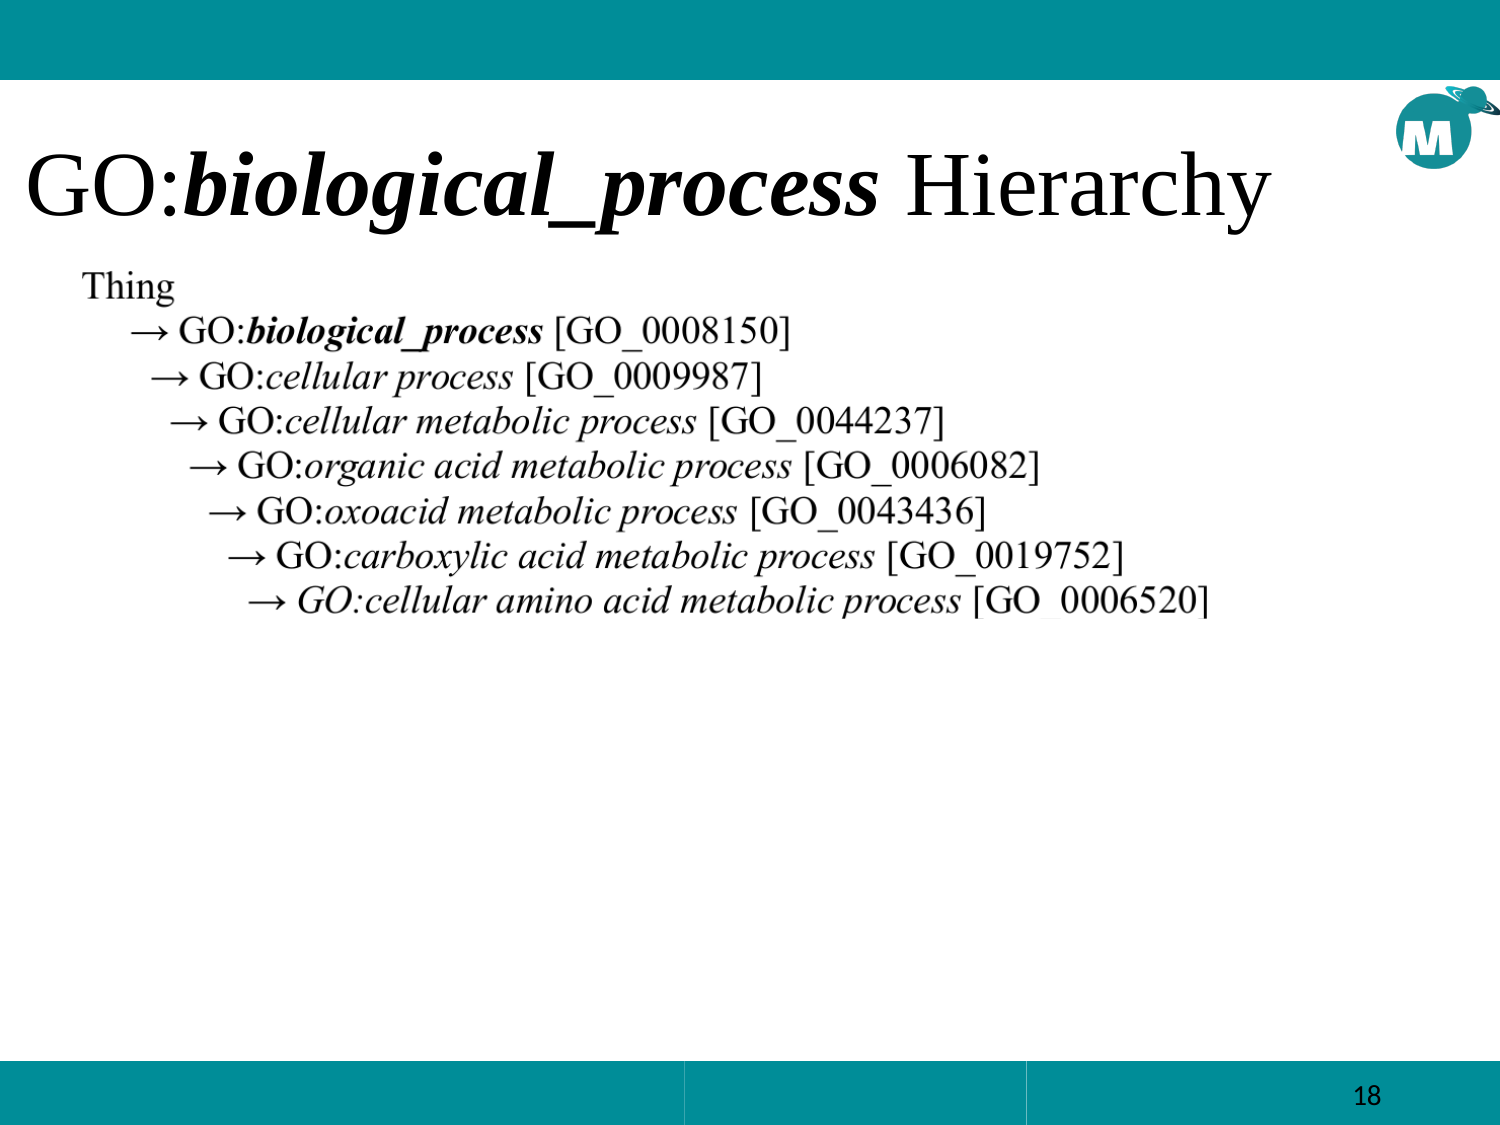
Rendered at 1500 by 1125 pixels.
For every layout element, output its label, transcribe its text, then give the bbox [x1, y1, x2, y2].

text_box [0, 0, 1500, 80]
picture [70, 255, 1440, 1061]
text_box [0, 1061, 1500, 1125]
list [1396, 86, 1500, 169]
title GO:biological_process Hierarchy [10, 80, 1391, 294]
